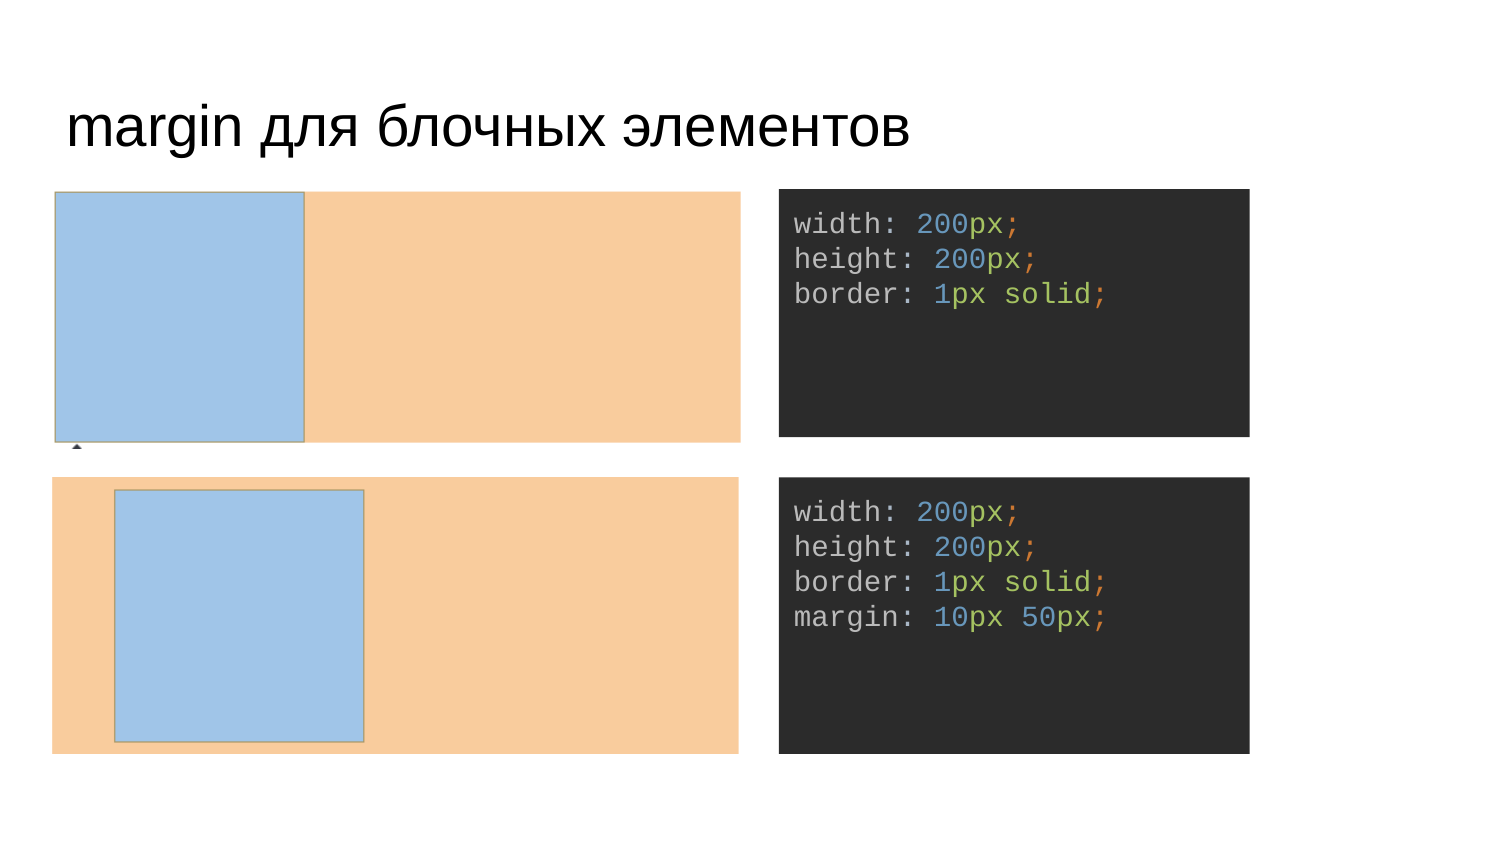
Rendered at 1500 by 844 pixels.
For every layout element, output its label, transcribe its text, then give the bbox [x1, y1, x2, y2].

picture [50, 188, 748, 450]
text_box width: 200px; height: 200px; border: 1px solid; margin: 10px 50px; [778, 477, 1250, 754]
picture [50, 477, 740, 755]
title margin для блочных элементов [51, 72, 1449, 167]
text_box width: 200px; height: 200px; border: 1px solid; [778, 189, 1250, 438]
